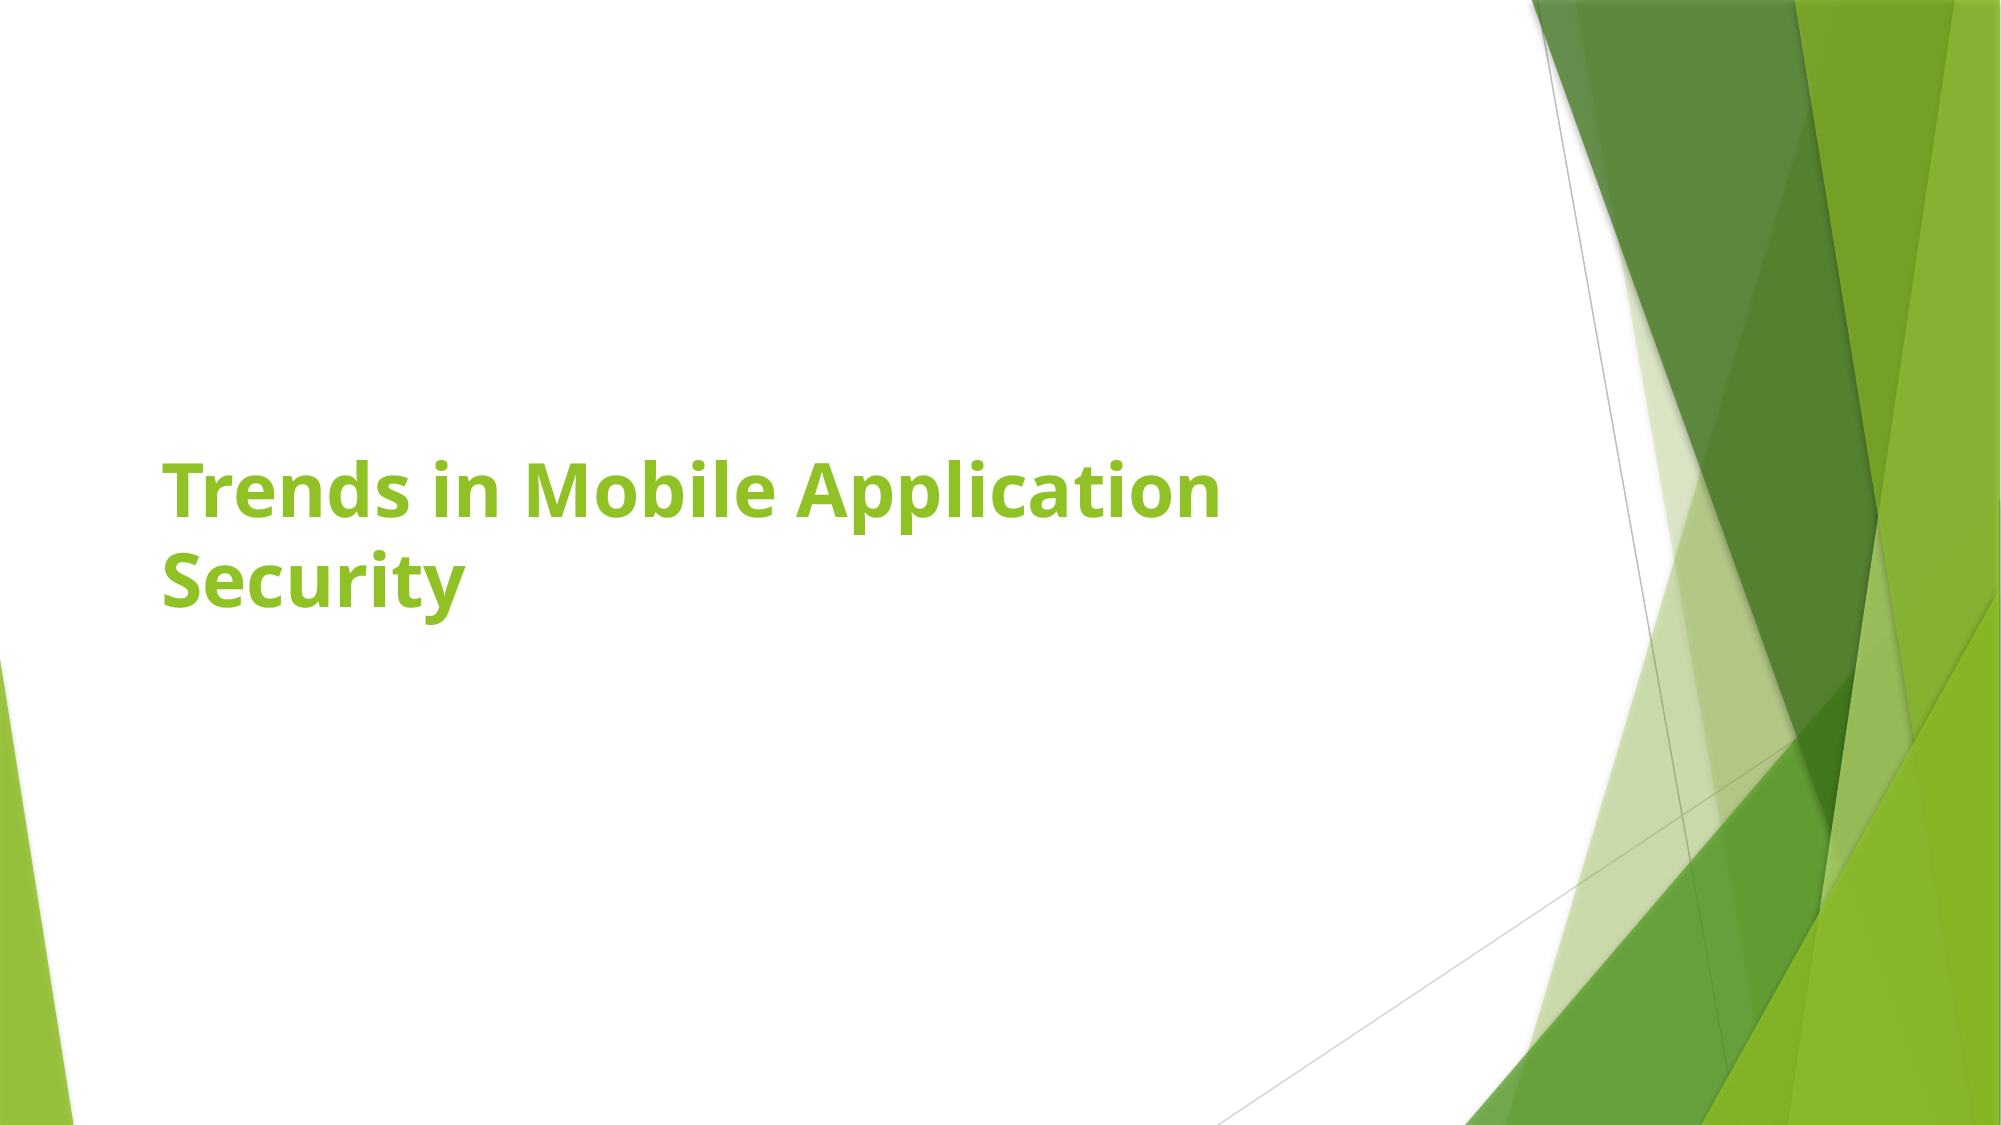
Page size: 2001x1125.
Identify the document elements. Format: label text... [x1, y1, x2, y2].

title Trends in Mobile Application Security [146, 434, 1557, 652]
